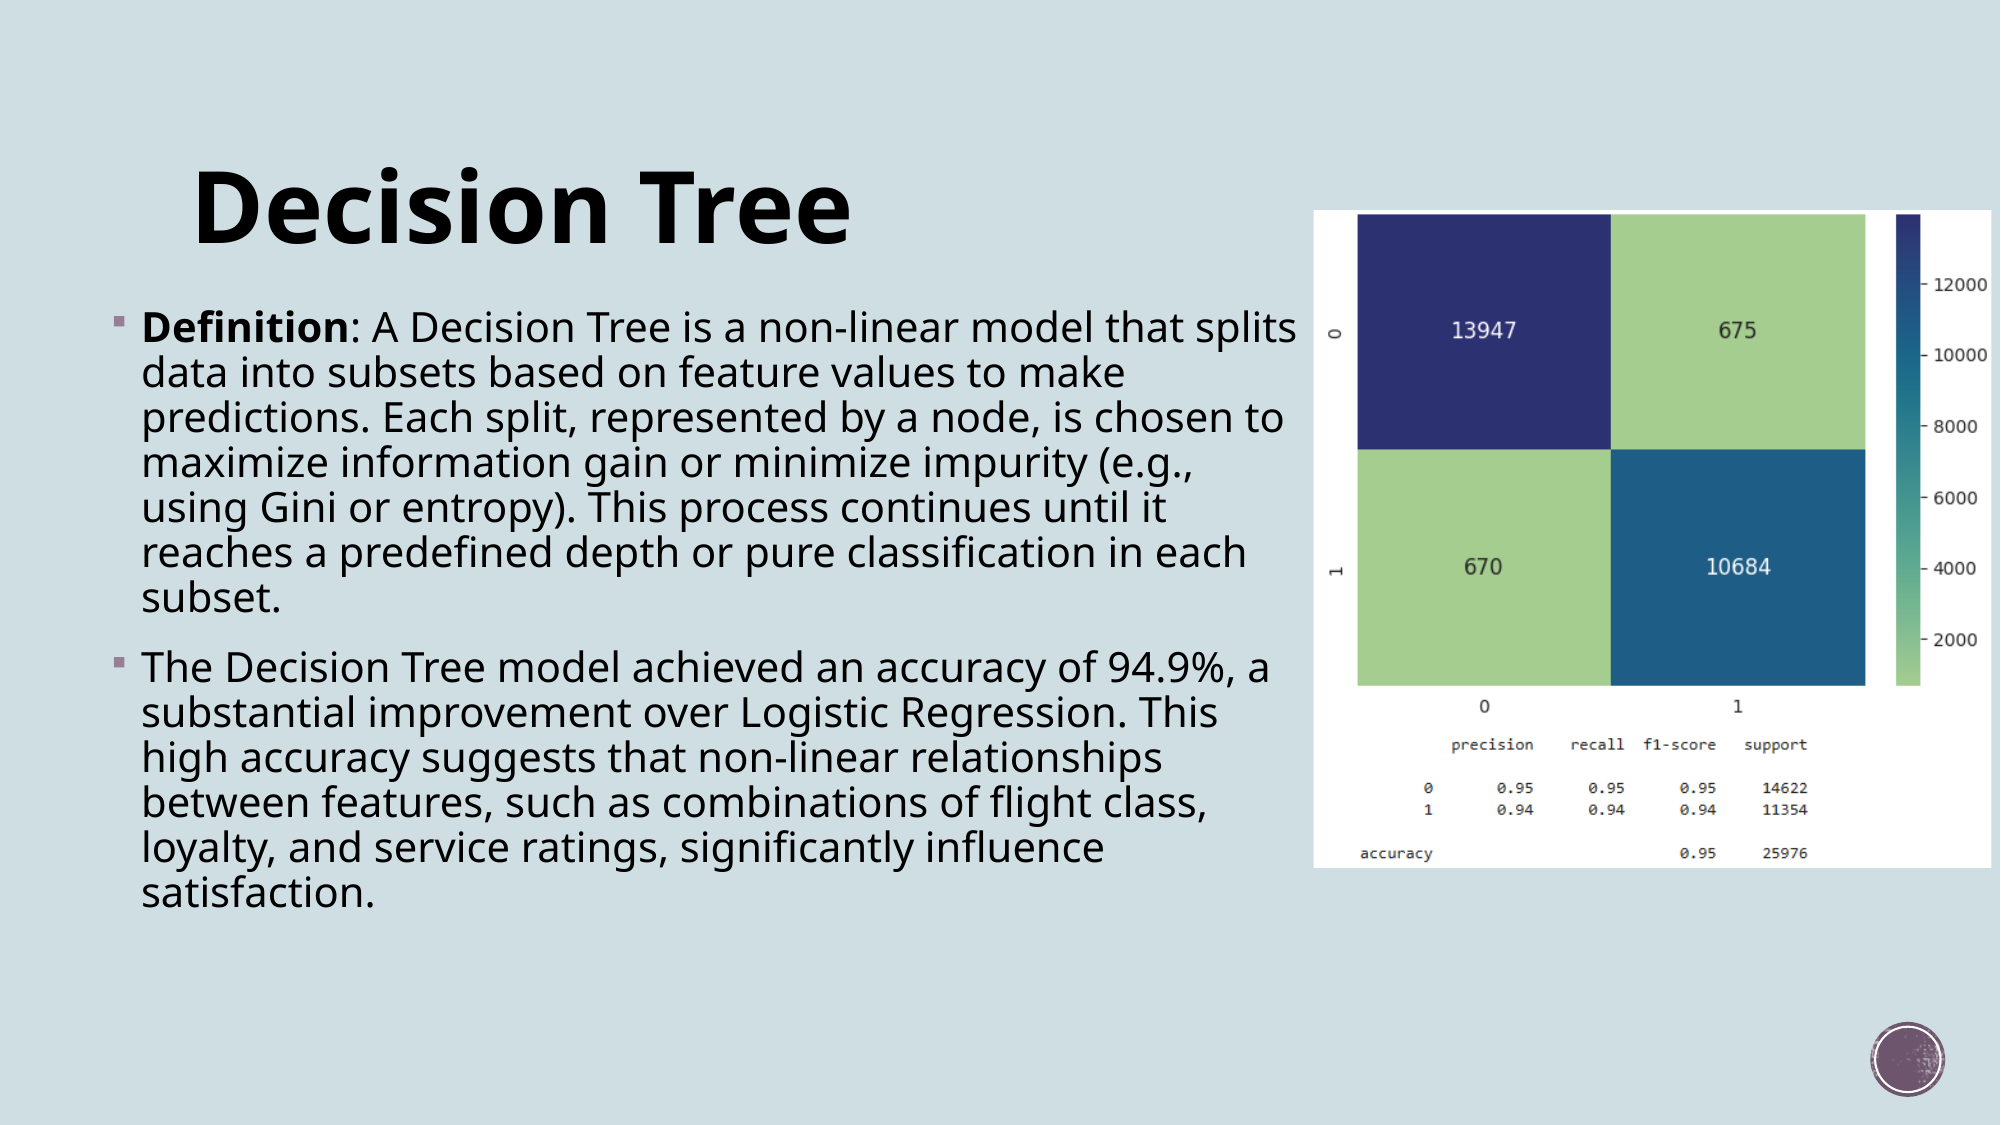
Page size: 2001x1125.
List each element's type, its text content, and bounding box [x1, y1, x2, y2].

list Definition: A Decision Tree is a non-linear model that splits data into subsets based on feature values to make predictions. Each split, represented by a node, is chosen to maximize information gain or minimize impurity (e.g., using Gini or entropy). This process continues until it reaches a predefined depth or pure classification in each subset. The Decision Tree model achieved an accuracy of 94.9%, a substantial improvement over Logistic Regression. This high accuracy suggests that non-linear relationships between features, such as combinations of flight class, loyalty, and service ratings, significantly influence satisfaction. [96, 298, 1316, 1013]
picture [1313, 209, 1992, 868]
title Decision Tree [175, 79, 1826, 298]
